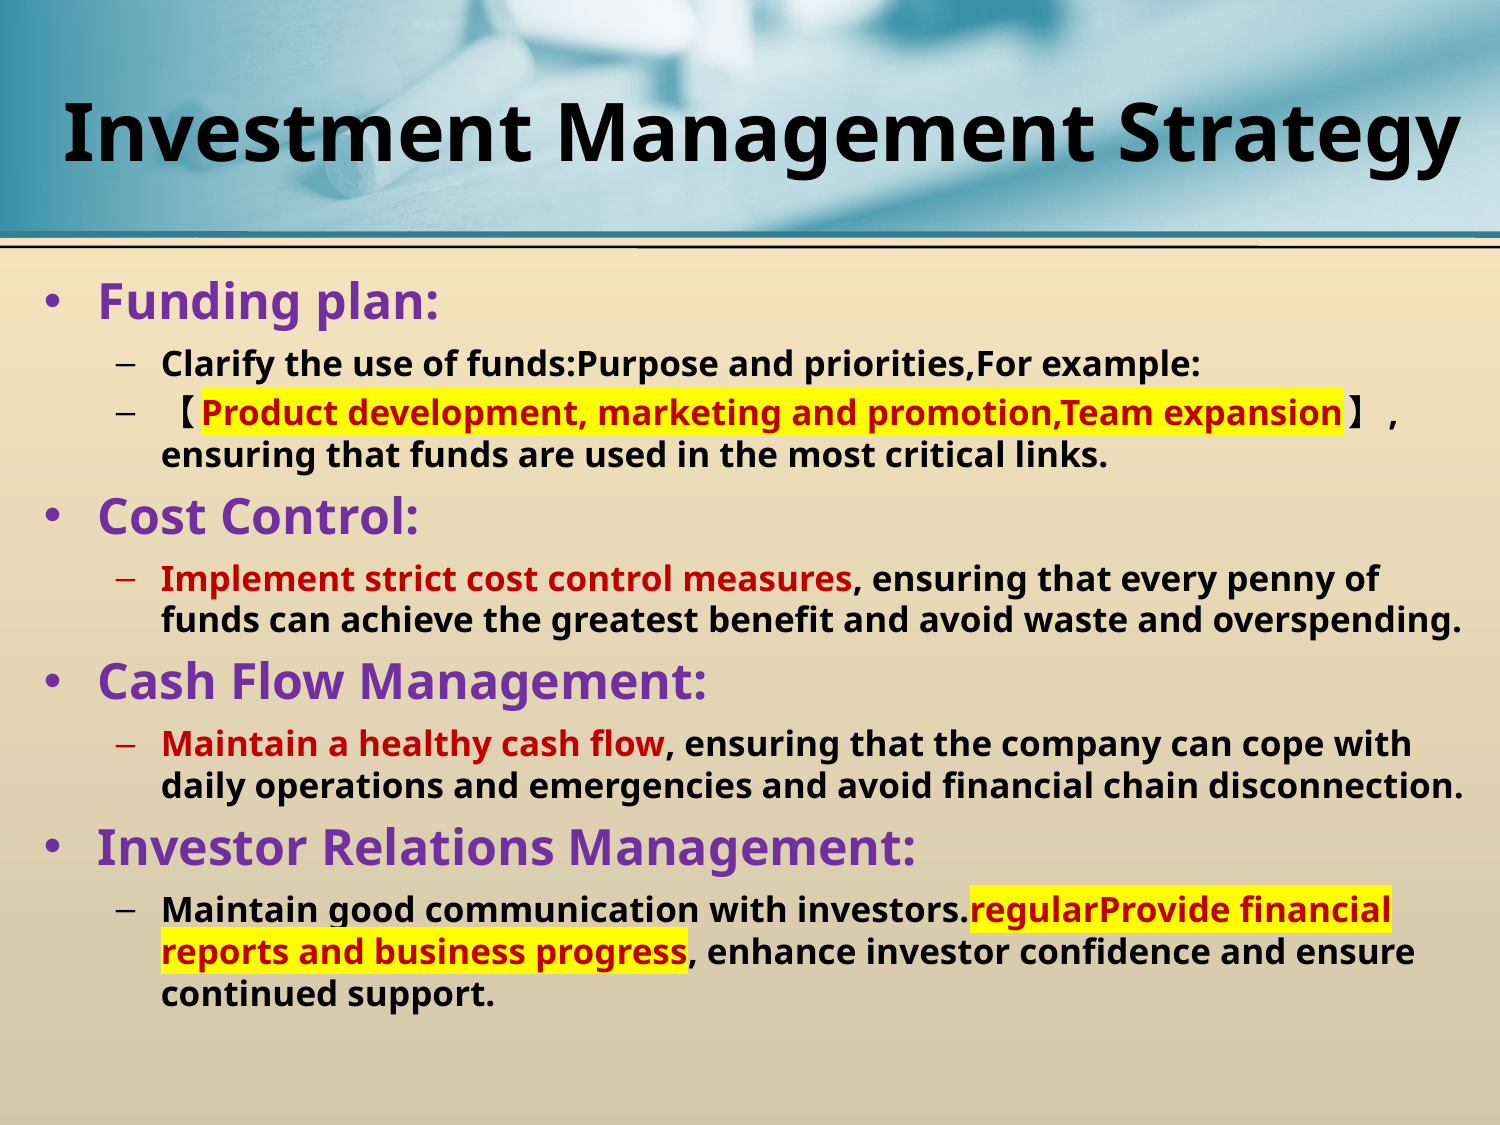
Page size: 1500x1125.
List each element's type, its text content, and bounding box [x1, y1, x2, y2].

title Investment Management Strategy [45, 24, 1481, 233]
list Funding plan: Clarify the use of funds:Purpose and priorities,For example: 【Product development, marketing and promotion,Team expansion】, ensuring that funds are used in the most critical links. Cost Control: Implement strict cost control measures, ensuring that every penny of funds can achieve the greatest benefit and avoid waste and overspending. Cash Flow Management: Maintain a healthy cash flow, ensuring that the company can cope with daily operations and emergencies and avoid financial chain disconnection. Investor Relations Management: Maintain good communication with investors.regularProvide financial reports and business progress, enhance investor confidence and ensure continued support. [29, 262, 1481, 1103]
